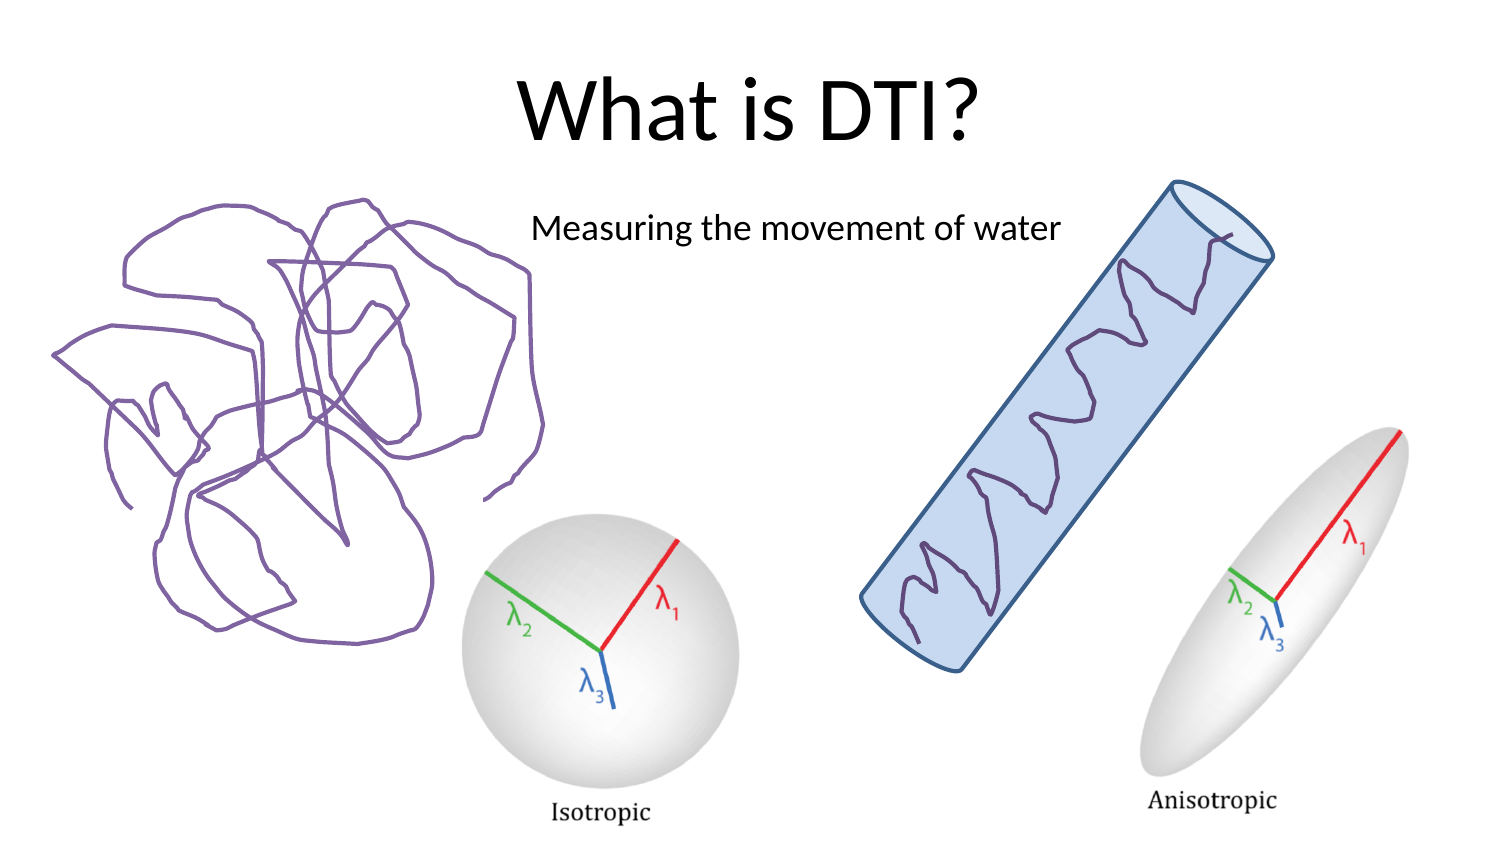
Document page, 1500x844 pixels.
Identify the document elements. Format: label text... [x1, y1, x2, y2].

text_box [859, 179, 1276, 674]
picture [454, 433, 758, 829]
text_box [899, 232, 1234, 645]
text_box [51, 197, 546, 647]
title What is DTI? [75, 33, 1425, 175]
picture [1115, 421, 1421, 817]
slide_number 2 [1074, 782, 1425, 827]
text_box Measuring the movement of water [515, 195, 1078, 256]
